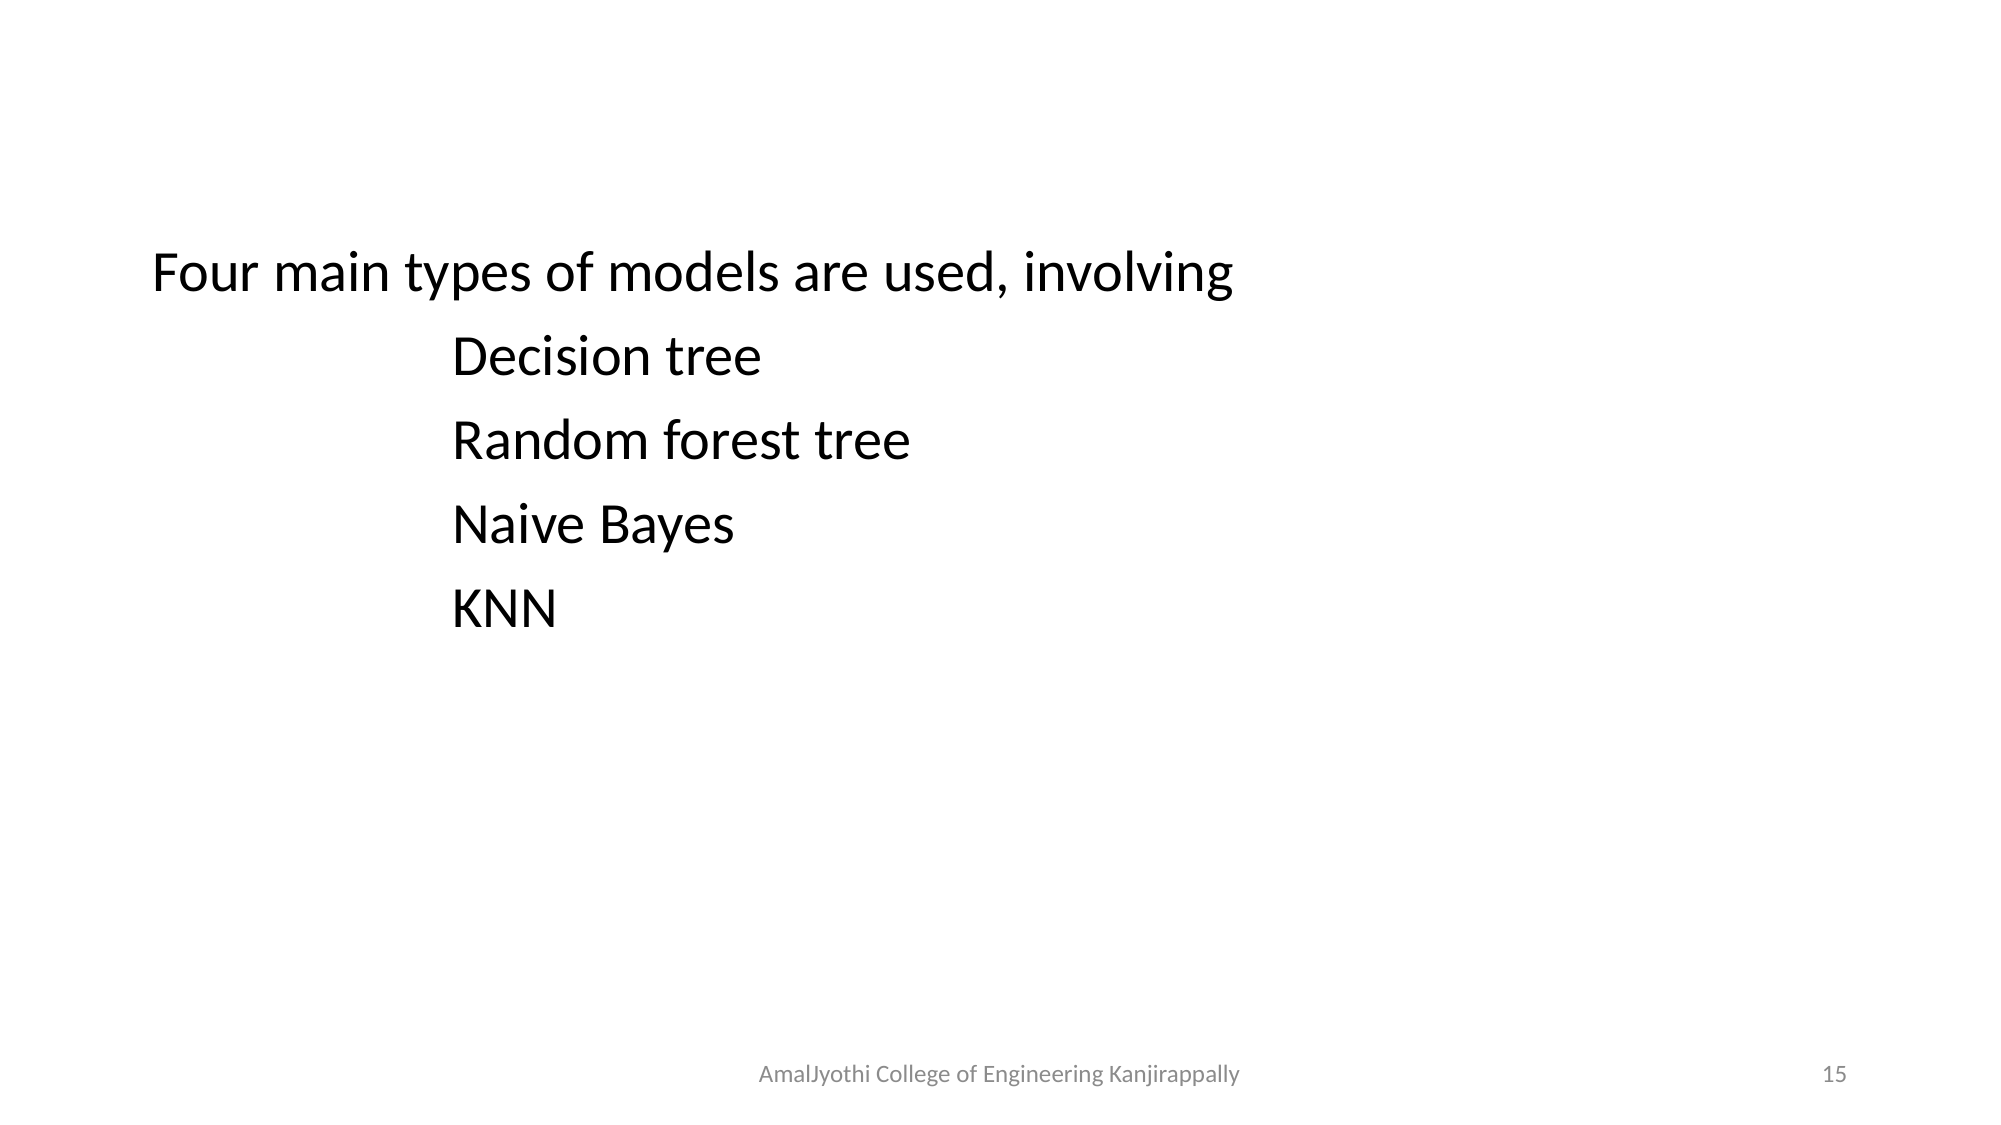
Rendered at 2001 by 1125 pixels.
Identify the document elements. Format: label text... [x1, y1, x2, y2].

slide_number 15 [1412, 1042, 1863, 1103]
footer AmalJyothi College of Engineering Kanjirappally [662, 1042, 1338, 1103]
list Four main types of models are used, involving Decision tree Random forest tree Naive Bayes KNN [137, 233, 1863, 948]
